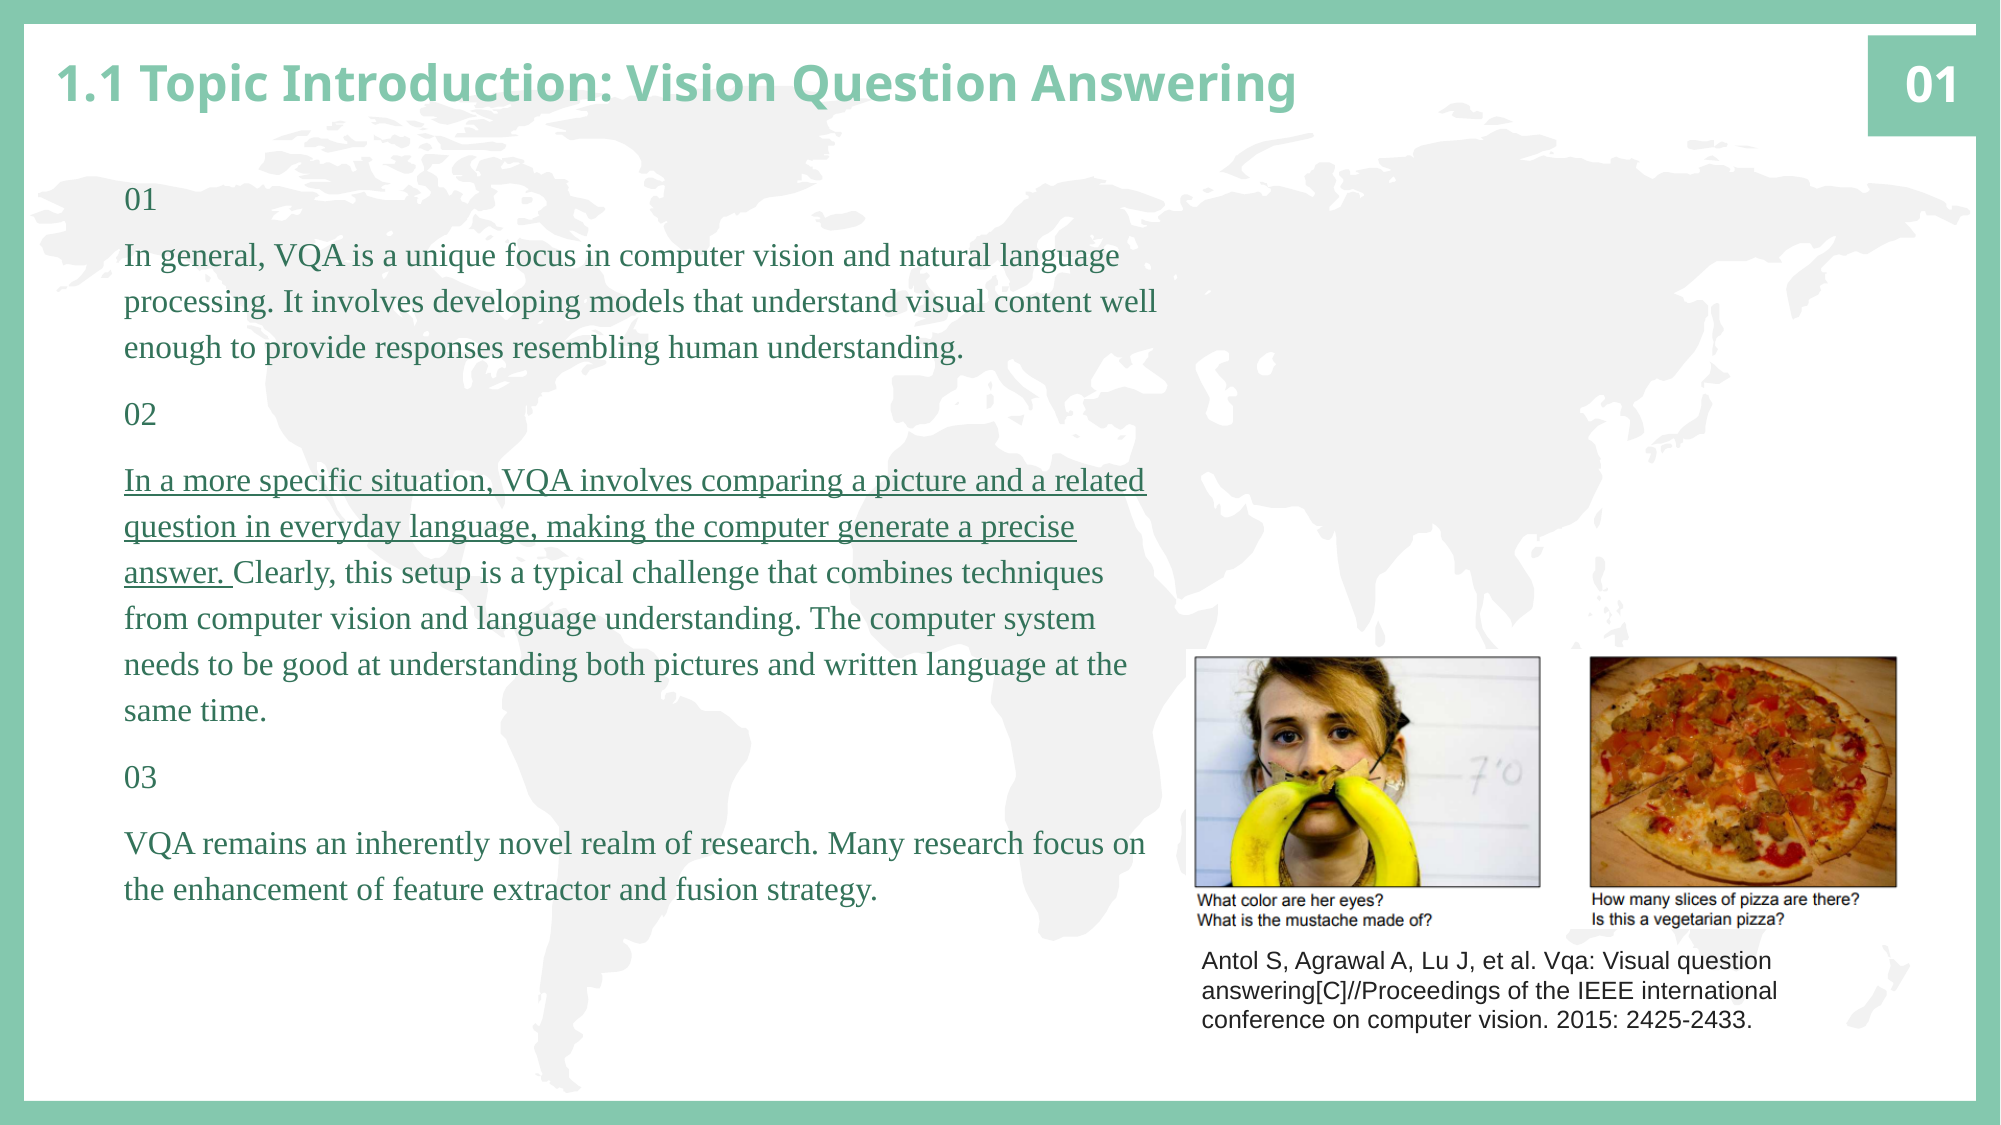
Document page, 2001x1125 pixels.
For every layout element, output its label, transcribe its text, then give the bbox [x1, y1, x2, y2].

text_box Antol S, Agrawal A, Lu J, et al. Vqa: Visual question answering[C]//Proceedings of the IEEE international conference on computer vision. 2015: 2425-2433. [1186, 936, 1910, 1042]
picture [1186, 649, 1910, 930]
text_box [109, 157, 1187, 920]
list 01 [1867, 35, 2000, 137]
list 1.1 Topic Introduction: Vision Question Answering [40, 41, 1397, 130]
